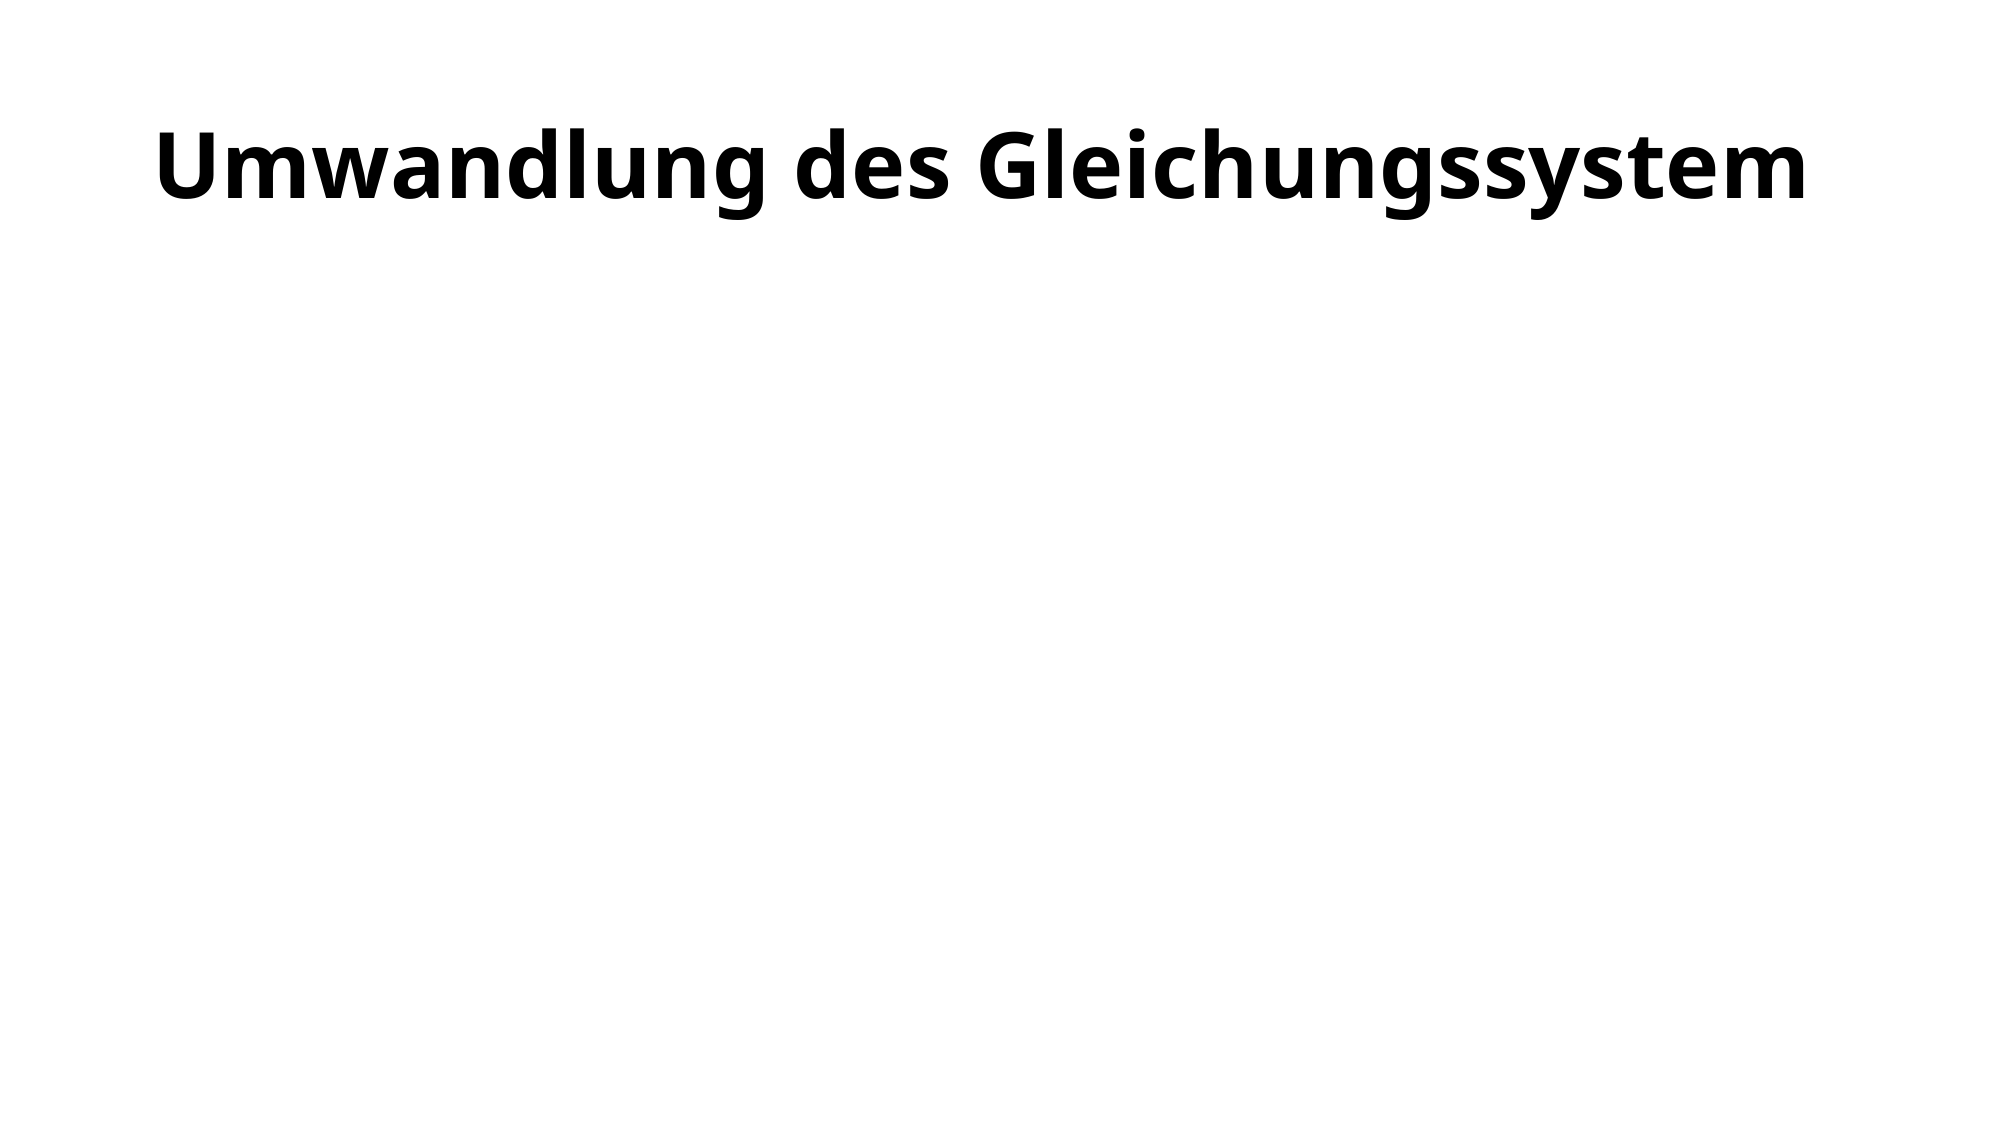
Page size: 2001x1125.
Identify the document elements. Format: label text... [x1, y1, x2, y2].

title Umwandlung des Gleichungssystem [137, 59, 1863, 278]
